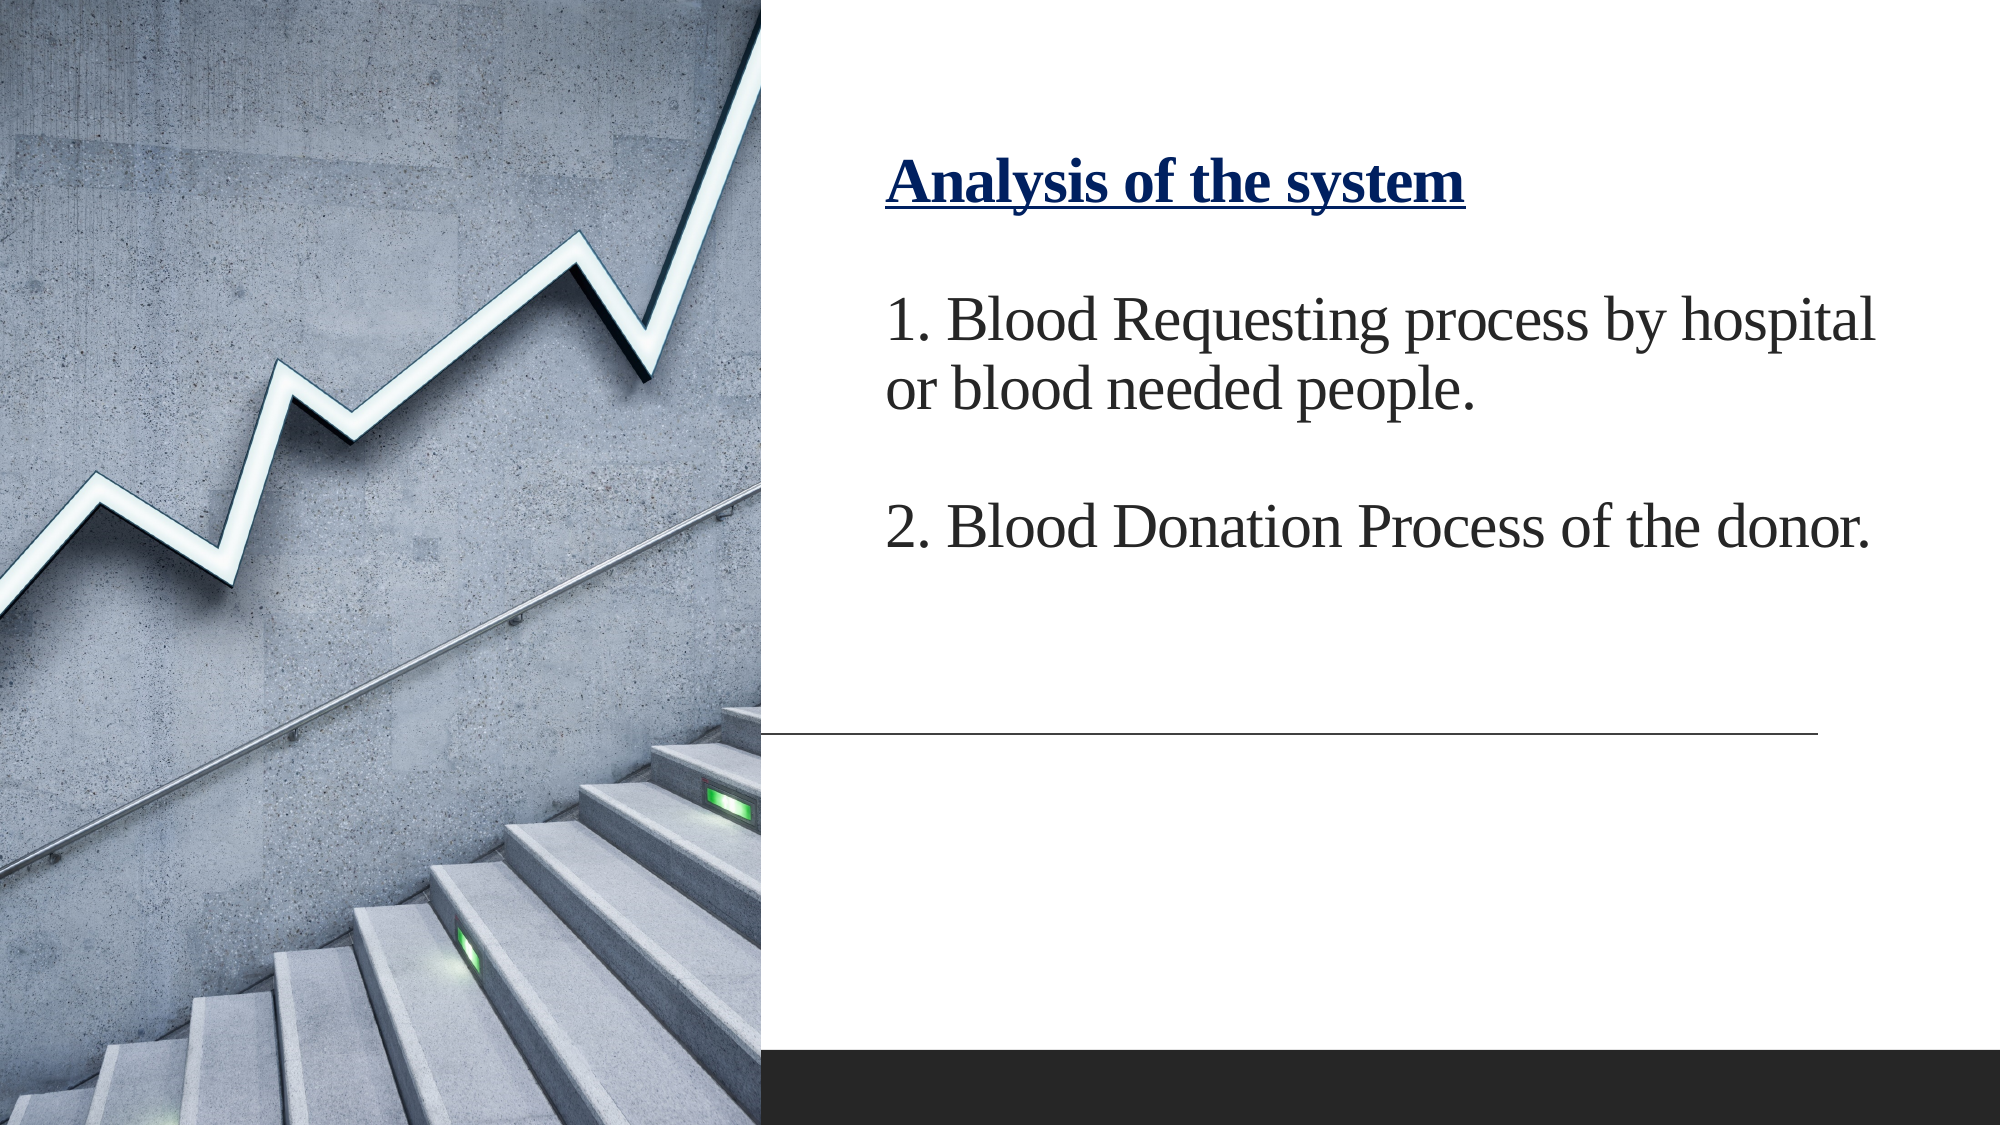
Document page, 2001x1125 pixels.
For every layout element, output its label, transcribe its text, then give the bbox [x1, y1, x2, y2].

picture [0, 0, 761, 1125]
title Analysis of the system 1. Blood Requesting process by hospital or blood needed people. 2. Blood Donation Process of the donor. [870, 110, 1897, 715]
